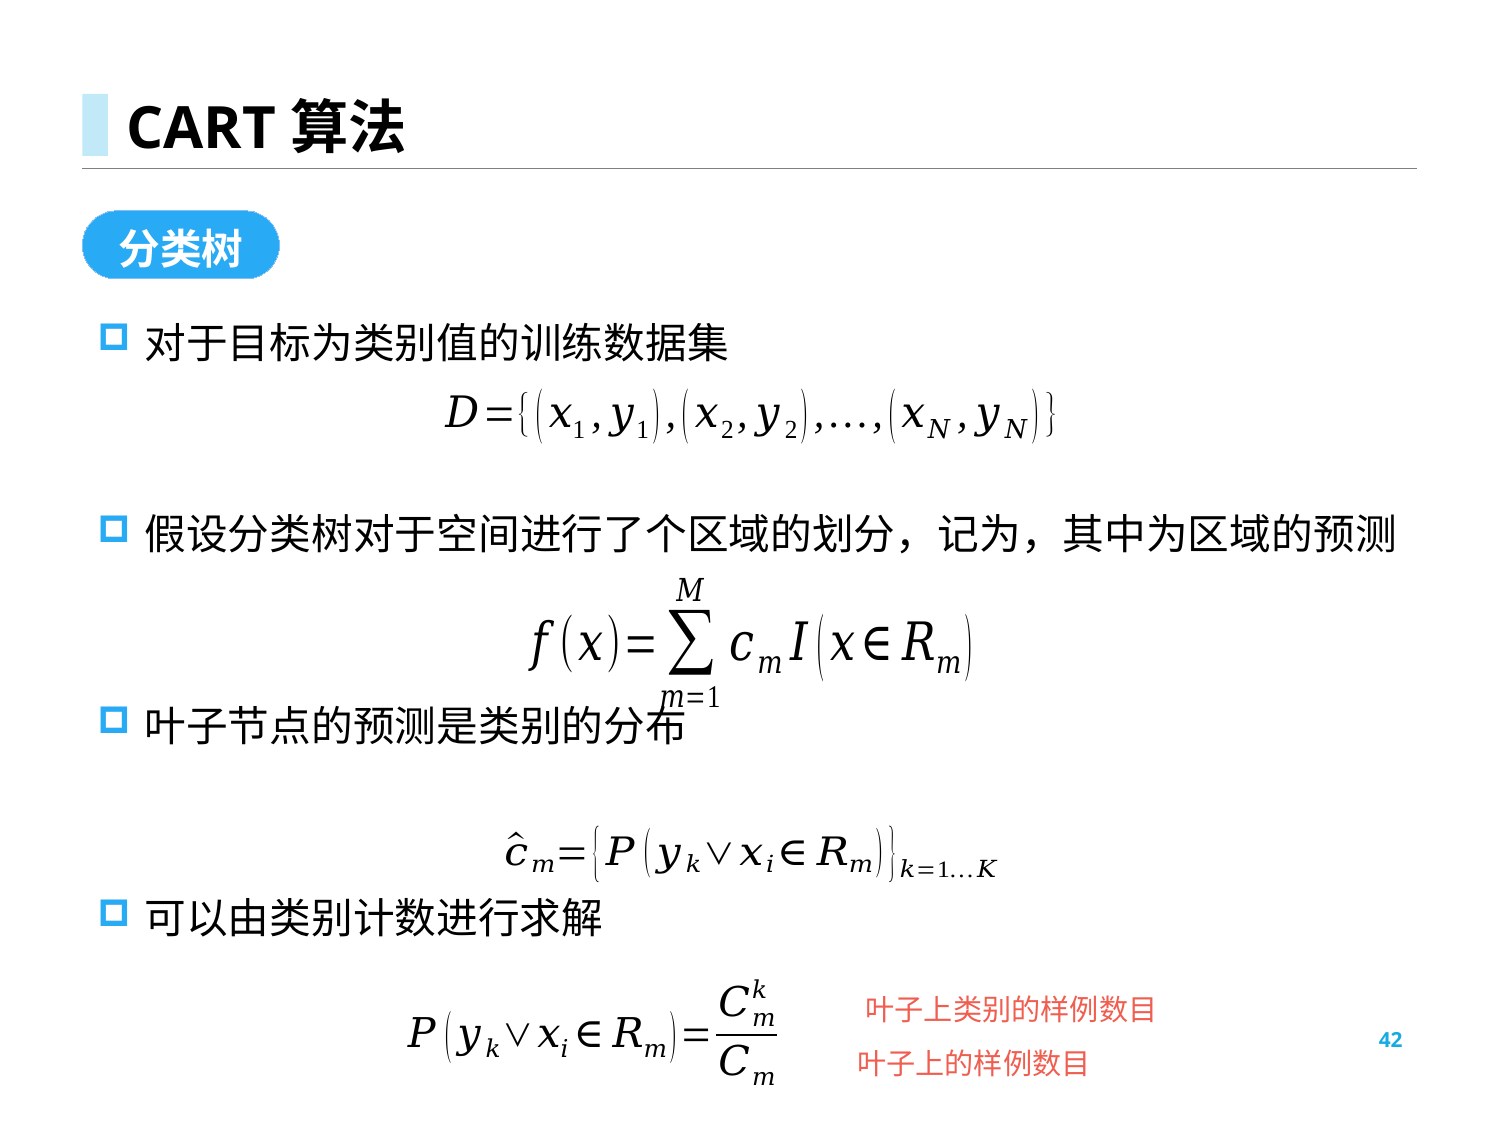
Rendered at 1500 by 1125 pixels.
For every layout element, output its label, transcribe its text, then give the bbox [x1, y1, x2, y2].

text_box 分类树 [82, 210, 280, 279]
title CART算法 [111, 0, 1447, 169]
slide_number 42 [1059, 1023, 1418, 1058]
